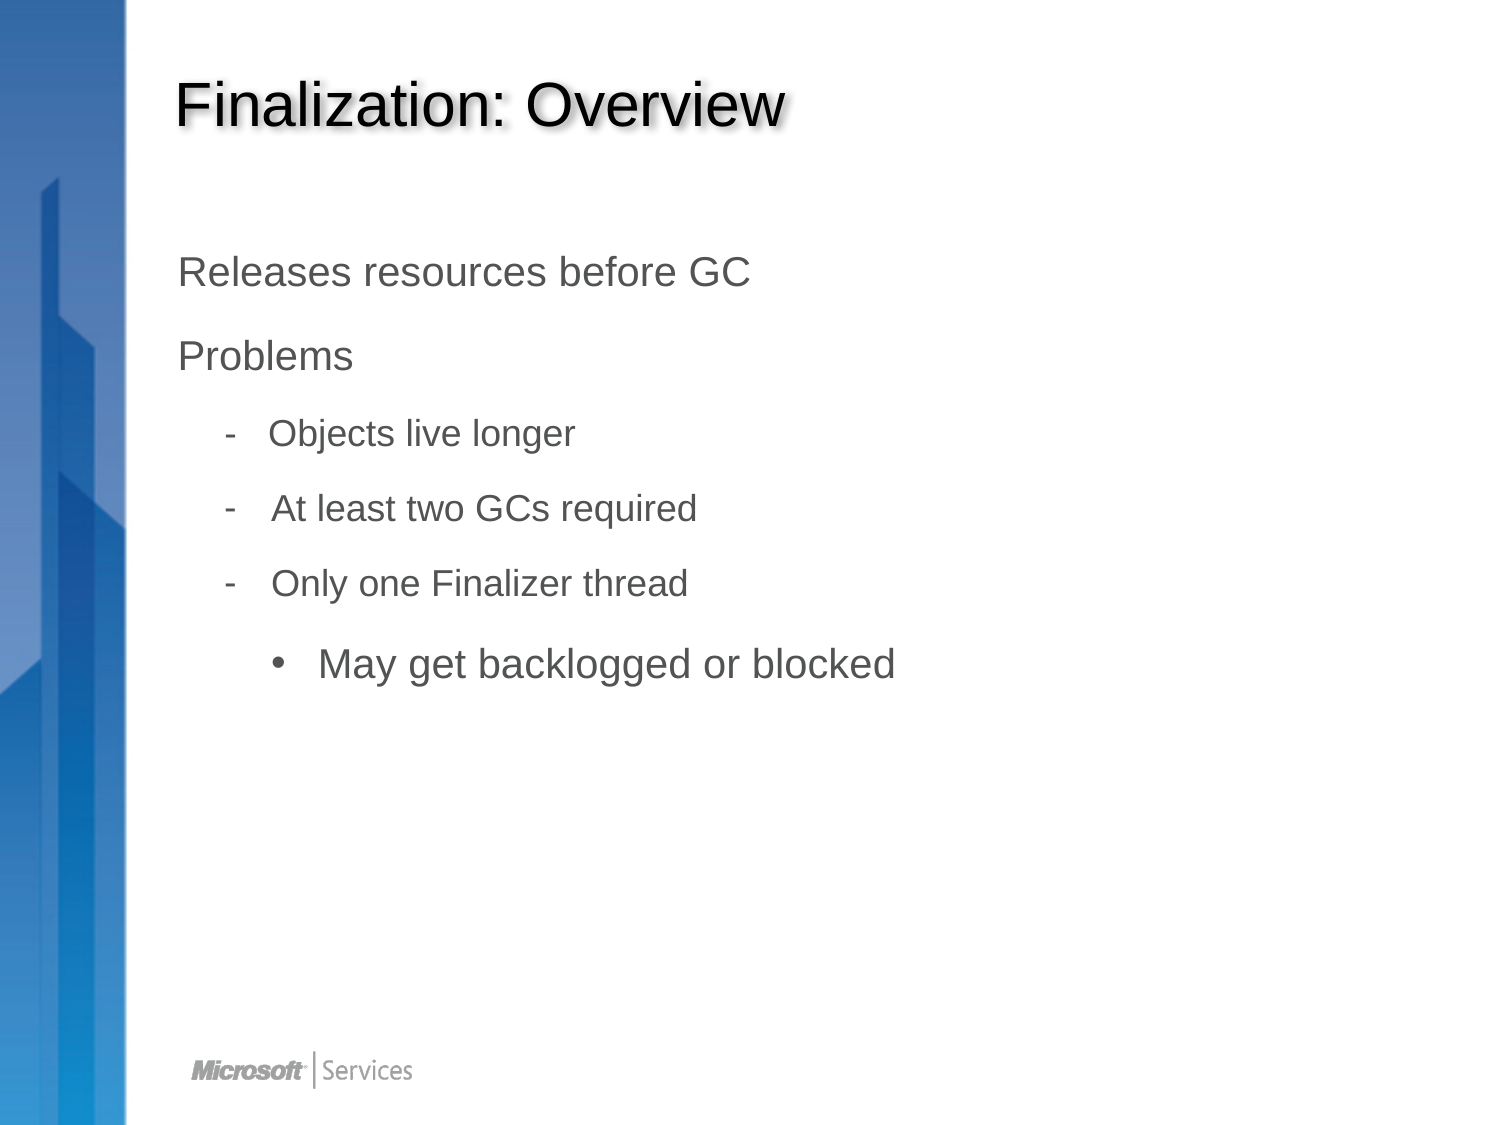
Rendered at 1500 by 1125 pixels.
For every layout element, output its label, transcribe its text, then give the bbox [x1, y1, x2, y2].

title Finalization: Overview [159, 56, 1262, 187]
list Releases resources before GC Problems - Objects live longer At least two GCs required Only one Finalizer thread May get backlogged or blocked [162, 212, 1439, 956]
picture [0, 0, 1500, 1125]
